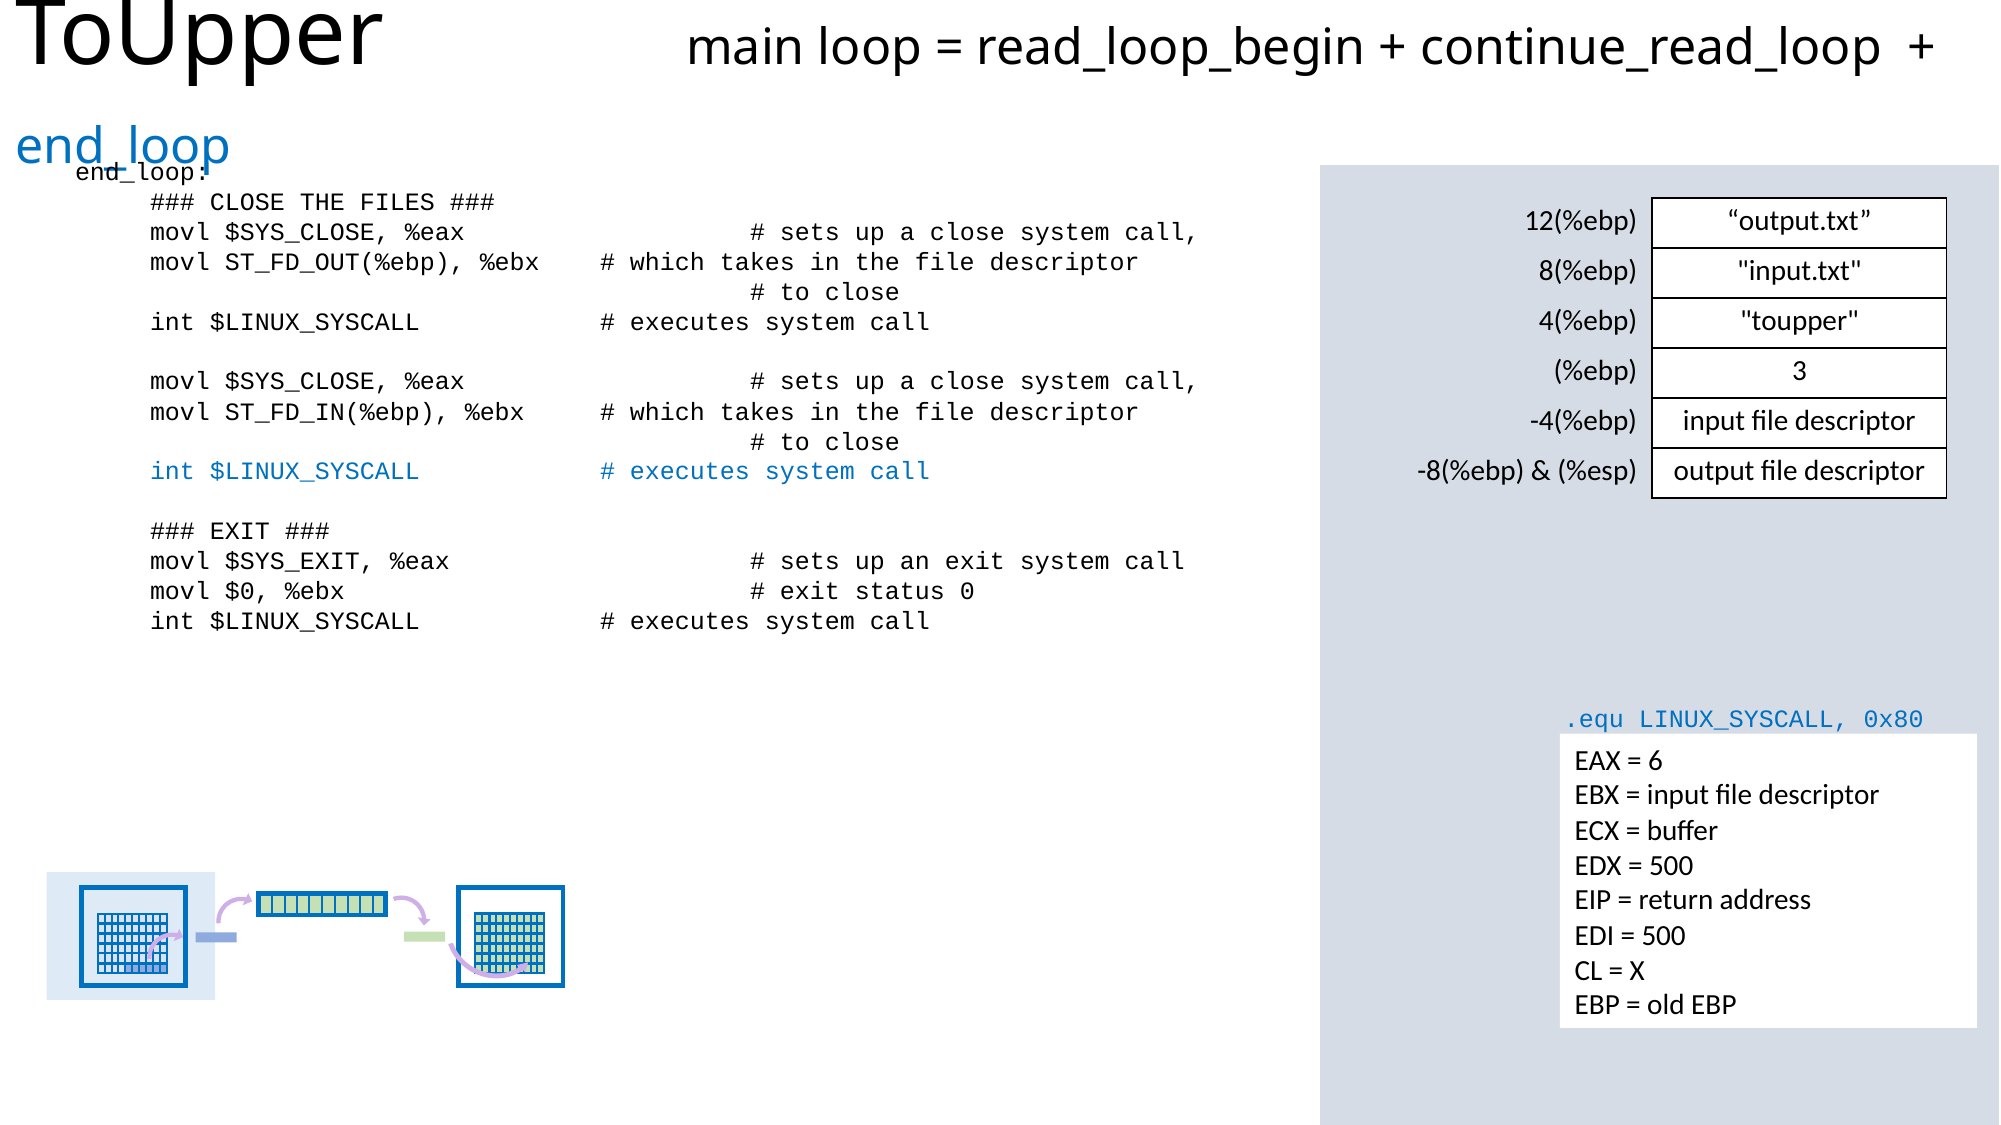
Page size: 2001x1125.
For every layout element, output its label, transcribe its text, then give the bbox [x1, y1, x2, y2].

text_box ToUpper main loop = read_loop_begin + continue_read_loop + end_loop [0, 0, 2000, 193]
text_box end_loop: ### CLOSE THE FILES ### movl $SYS_CLOSE, %eax # sets up a close system call, movl ST_FD_OUT(%ebp), %ebx # which takes in the file descriptor # to close int $LINUX_SYSCALL # executes system call movl $SYS_CLOSE, %eax # sets up a close system call, movl ST_FD_IN(%ebp), %ebx # which takes in the file descriptor # to close int $LINUX_SYSCALL # executes system call ### EXIT ### movl $SYS_EXIT, %eax # sets up an exit system call movl $0, %ebx # exit status 0 int $LINUX_SYSCALL # executes system call [60, 148, 1216, 642]
text_box EAX = 6 EBX = input file descriptor ECX = buffer EDX = 500 EIP = return address EDI = 500 CL = X EBP = old EBP [1559, 733, 1978, 1028]
text_box [1320, 165, 1999, 1125]
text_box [81, 887, 563, 987]
text_box [46, 871, 216, 1001]
text_box .equ LINUX_SYSCALL, 0x80 [1549, 695, 1939, 741]
